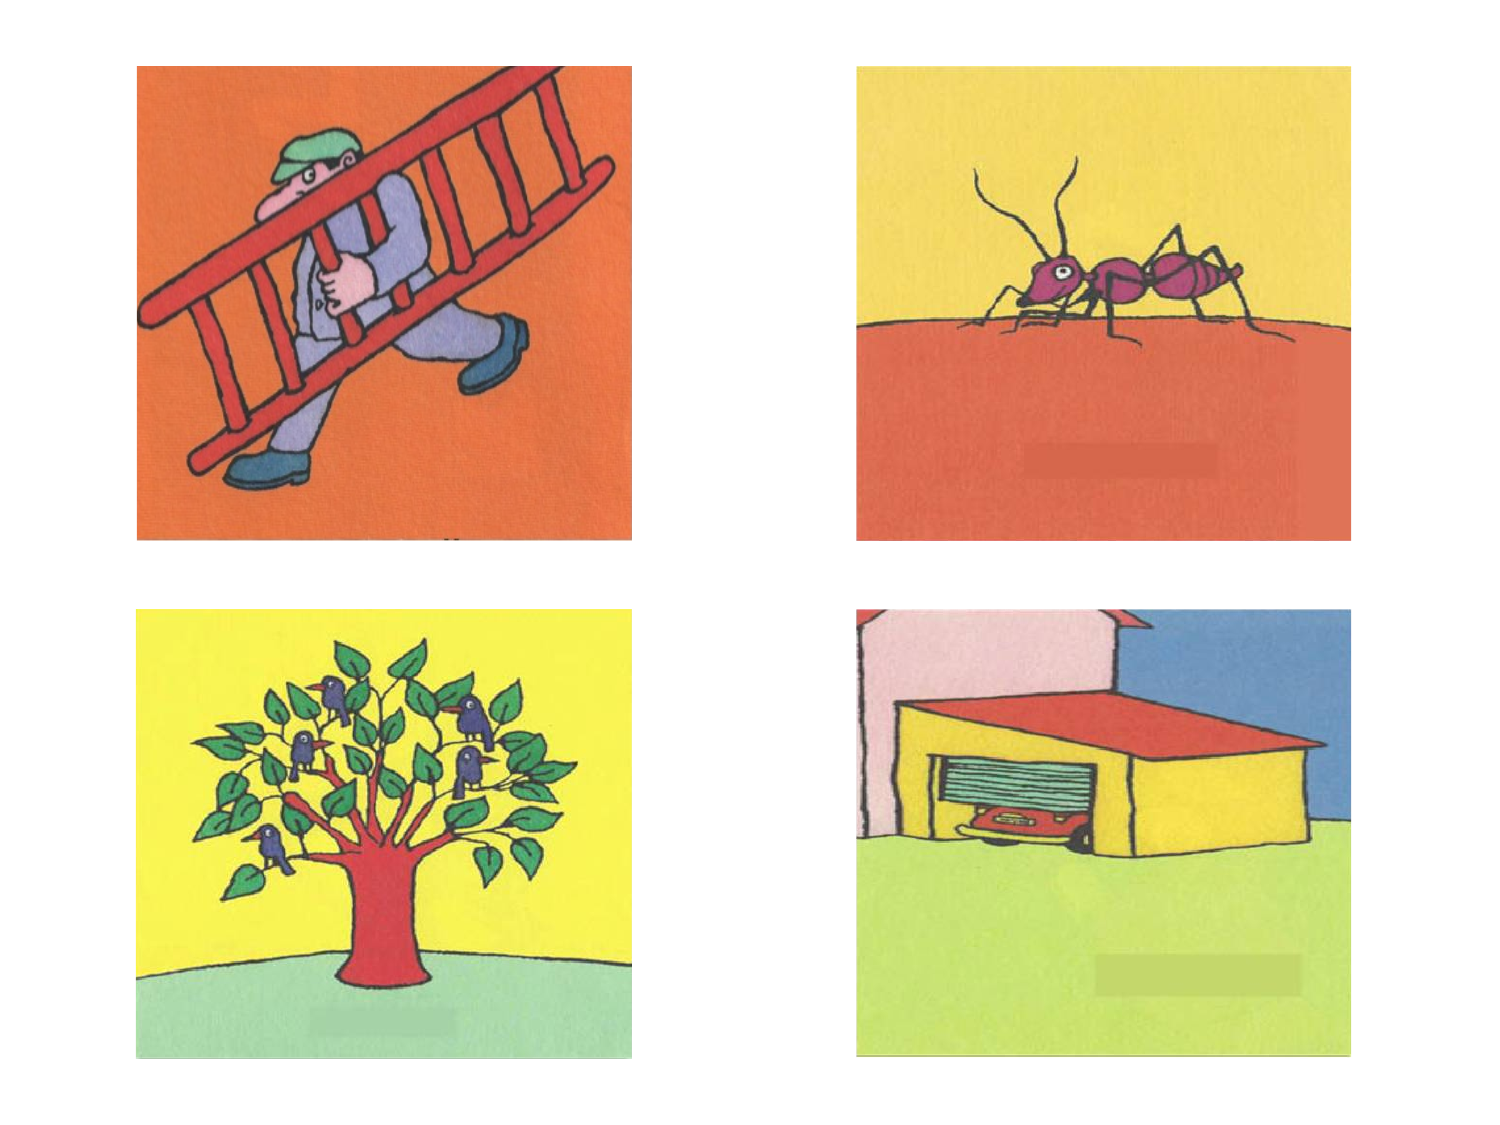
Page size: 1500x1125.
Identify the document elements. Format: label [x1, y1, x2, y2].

picture [136, 66, 633, 541]
picture [855, 66, 1352, 541]
picture [135, 609, 633, 1059]
picture [855, 609, 1352, 1059]
